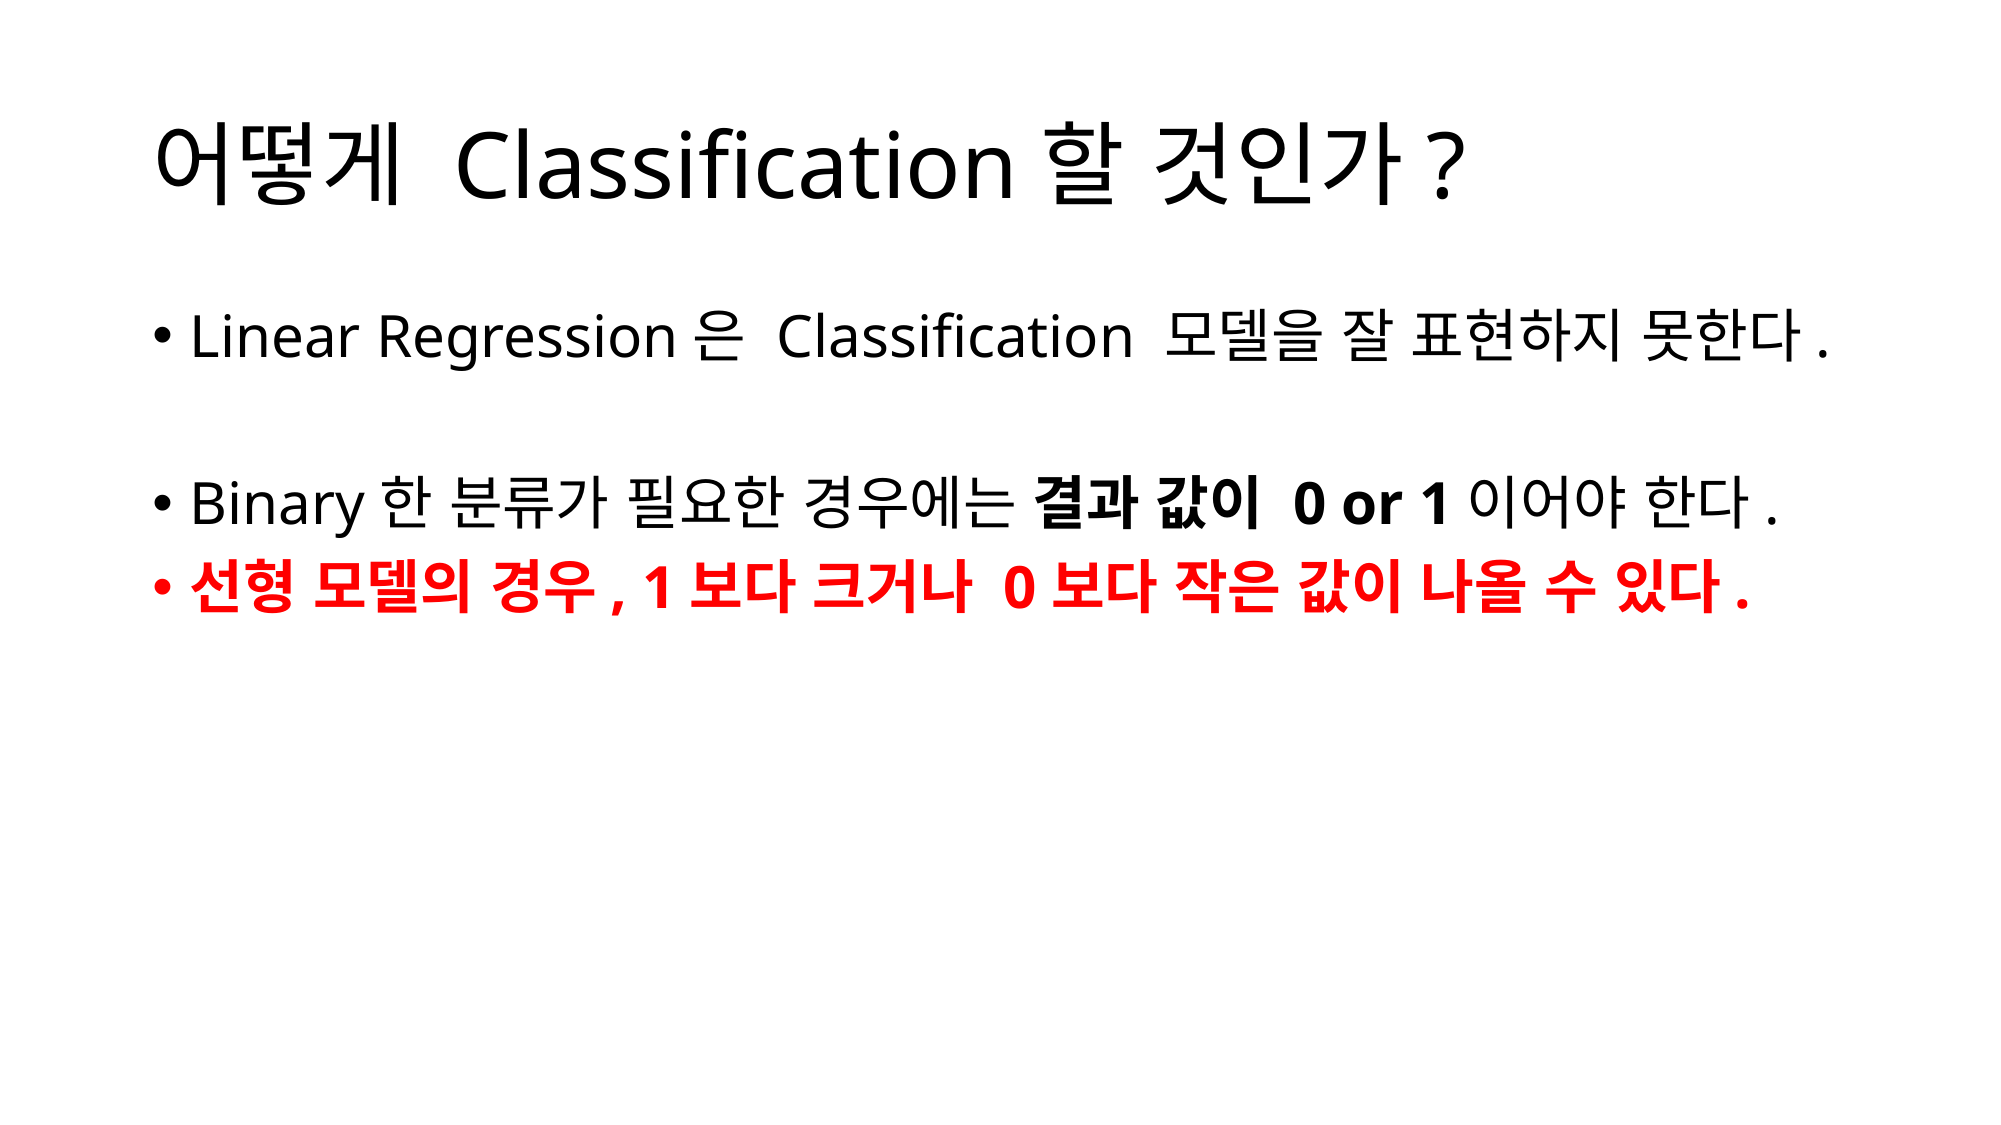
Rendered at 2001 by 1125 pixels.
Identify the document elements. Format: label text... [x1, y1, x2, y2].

title 어떻게 Classification할 것인가? [137, 59, 1863, 278]
